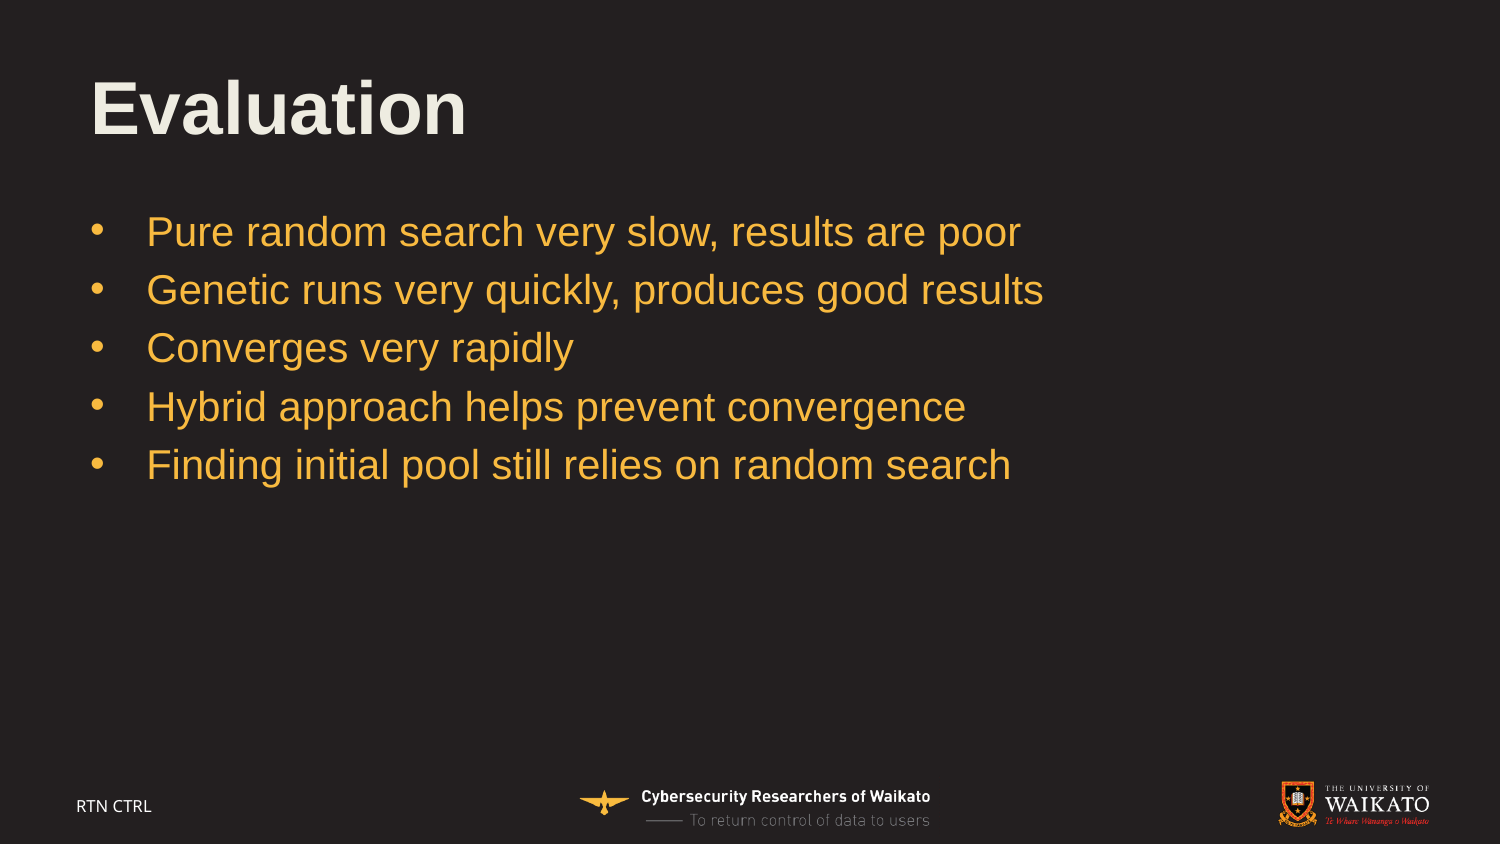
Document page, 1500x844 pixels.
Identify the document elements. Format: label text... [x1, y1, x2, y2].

title Evaluation [75, 33, 1425, 175]
picture [1277, 781, 1429, 831]
list Pure random search very slow, results are poor Genetic runs very quickly, produces good results Converges very rapidly Hybrid approach helps prevent convergence Finding initial pool still relies on random search [75, 196, 1425, 754]
picture [570, 774, 940, 836]
